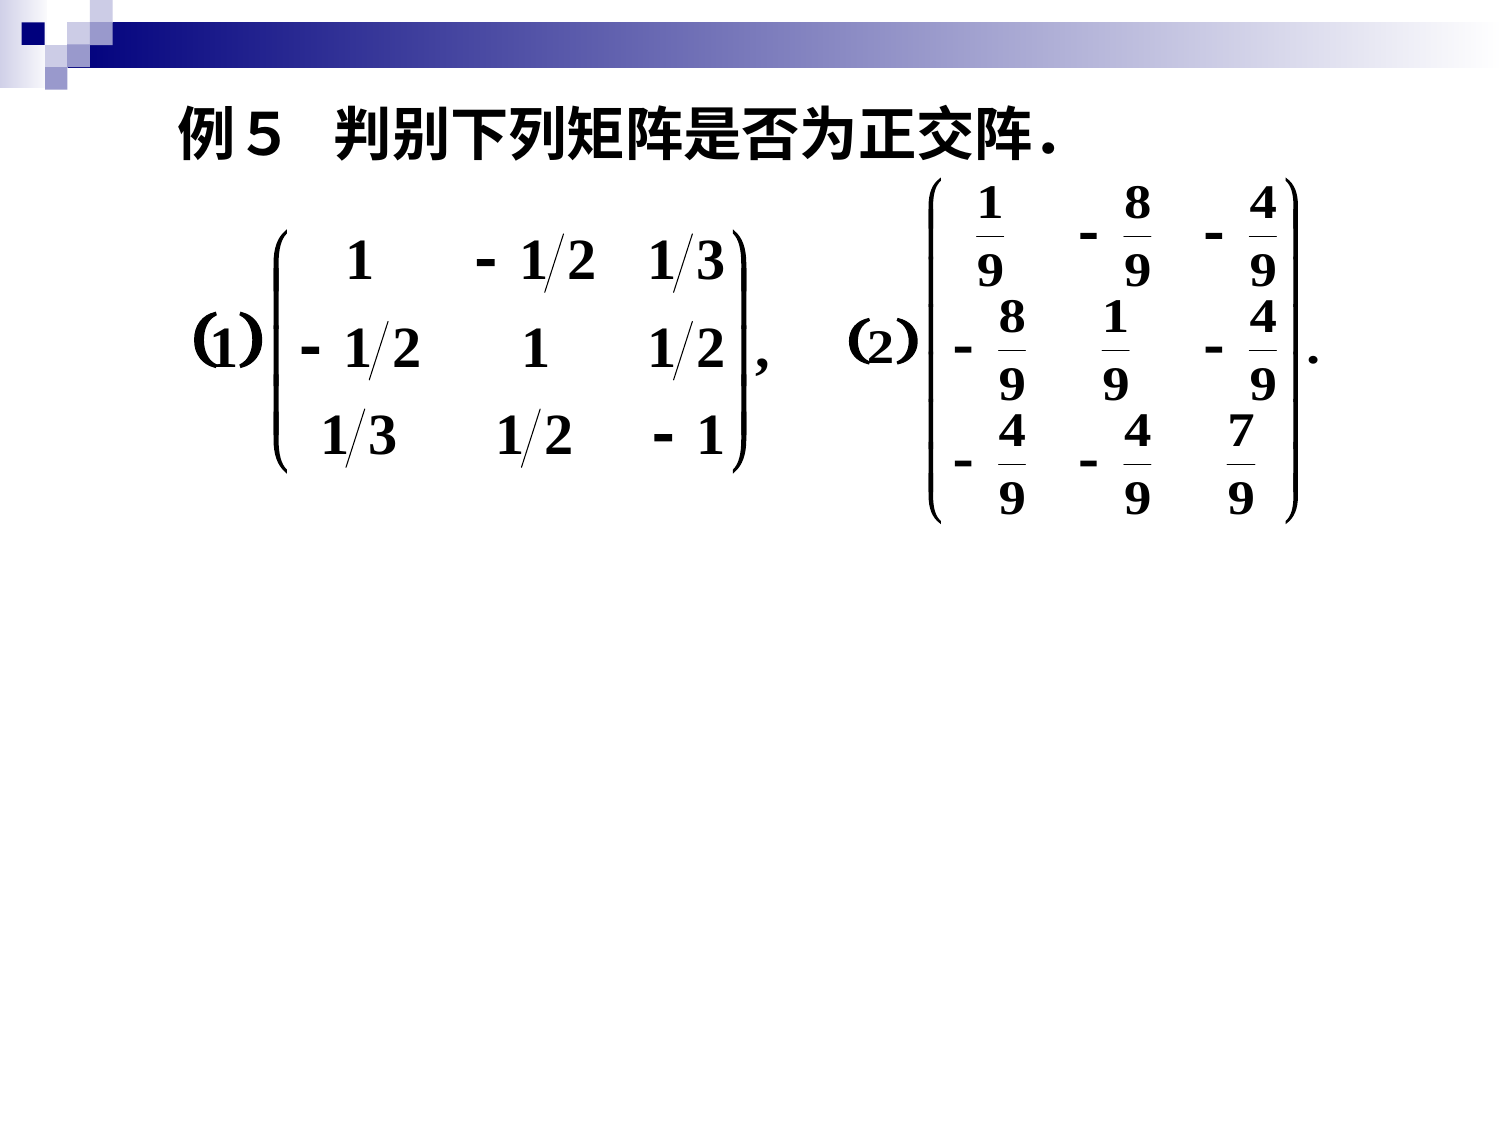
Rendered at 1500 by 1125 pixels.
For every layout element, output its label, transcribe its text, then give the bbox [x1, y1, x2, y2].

text_box 例５ 判别下列矩阵是否为正交阵． [162, 90, 1107, 175]
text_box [190, 227, 773, 476]
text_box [845, 175, 1323, 526]
